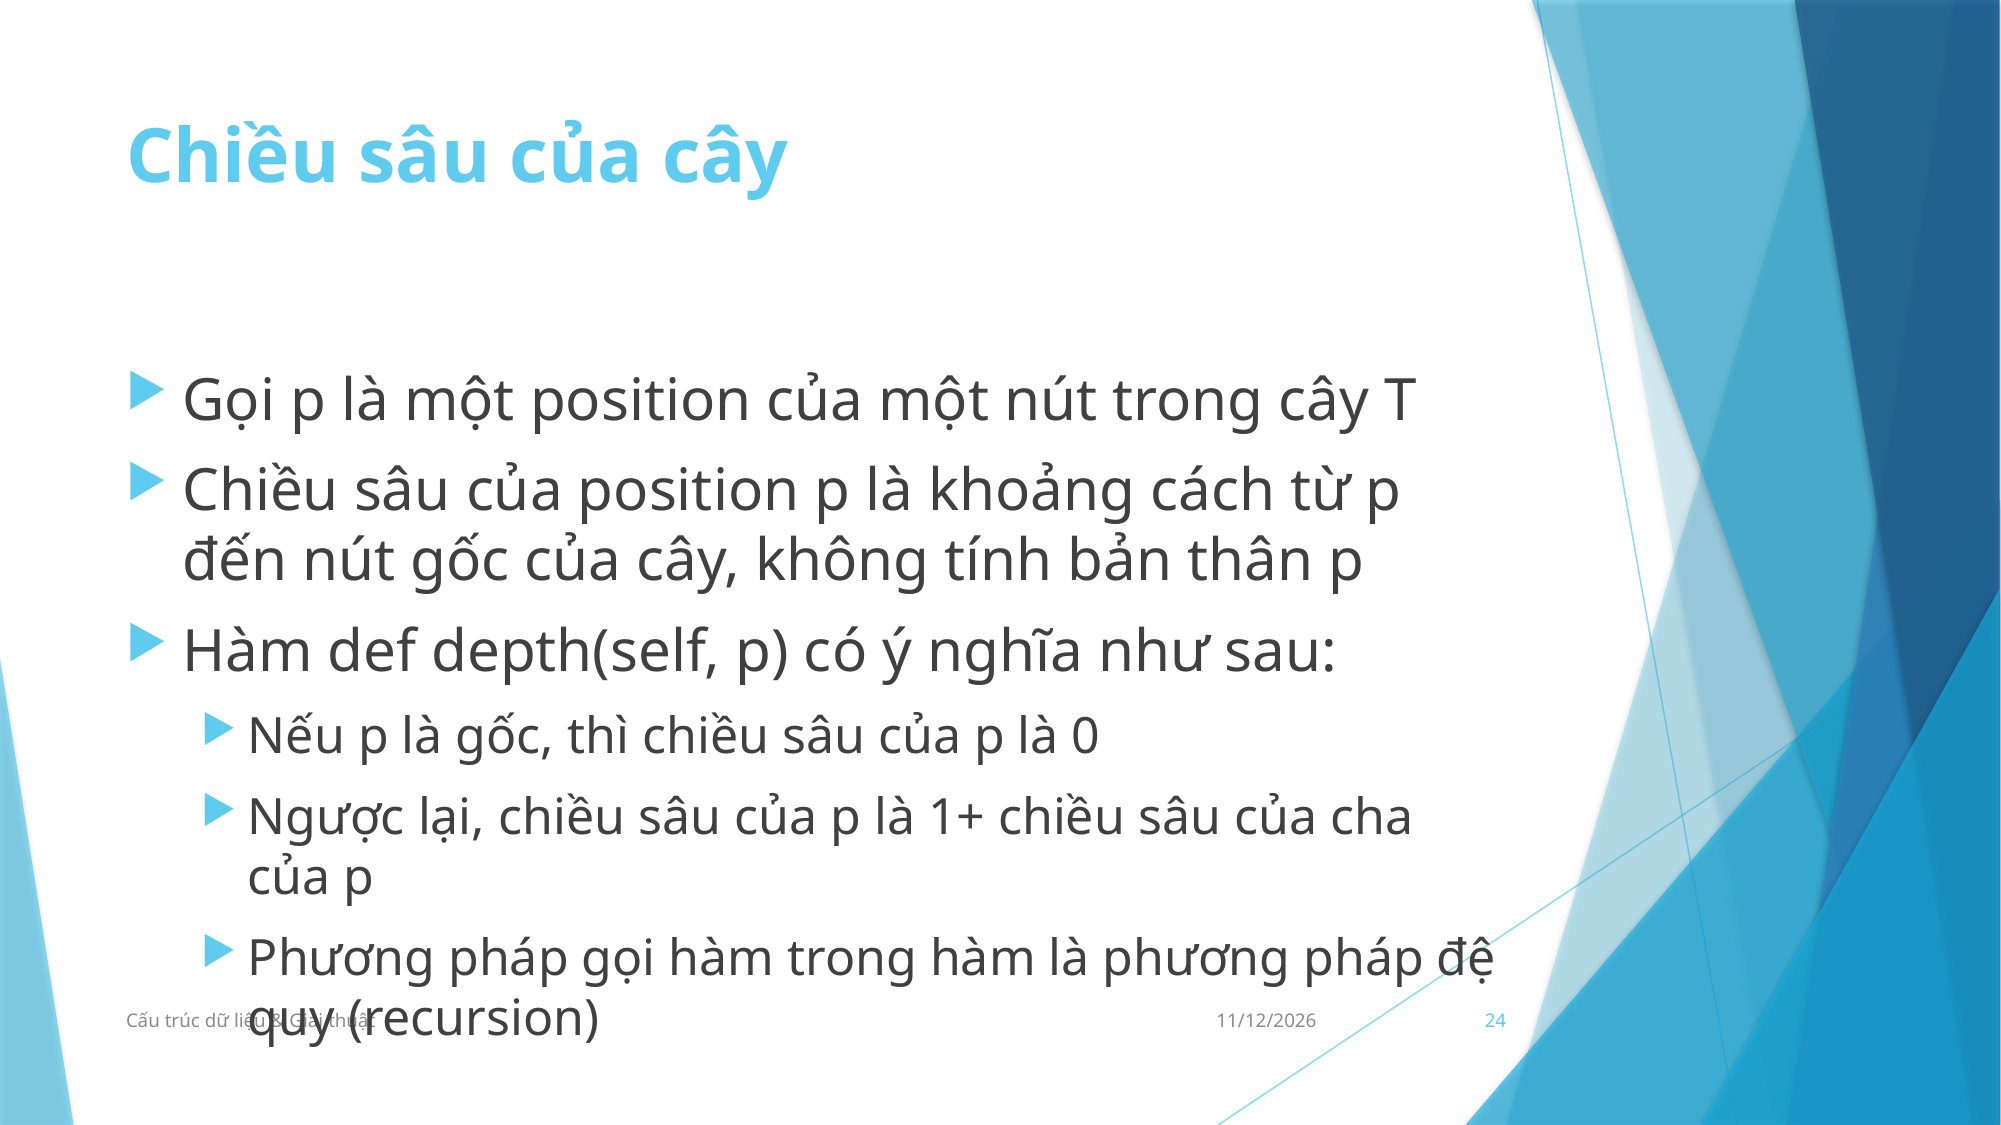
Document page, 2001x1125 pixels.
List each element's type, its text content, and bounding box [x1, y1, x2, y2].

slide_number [1181, 991, 1332, 1051]
list Gọi p là một position của một nút trong cây T Chiều sâu của position p là khoảng cách từ p đến nút gốc của cây, không tính bản thân p Hàm def depth(self, p) có ý nghĩa như sau: Nếu p là gốc, thì chiều sâu của p là 0 Ngược lại, chiều sâu của p là 1+ chiều sâu của cha của p Phương pháp gọi hàm trong hàm là phương pháp đệ quy (recursion) [111, 354, 1522, 1125]
footer Cấu trúc dữ liệu & Giải thuật [111, 991, 1145, 1051]
title Chiều sâu của cây [111, 99, 1522, 317]
slide_number 24 [1409, 991, 1522, 1051]
